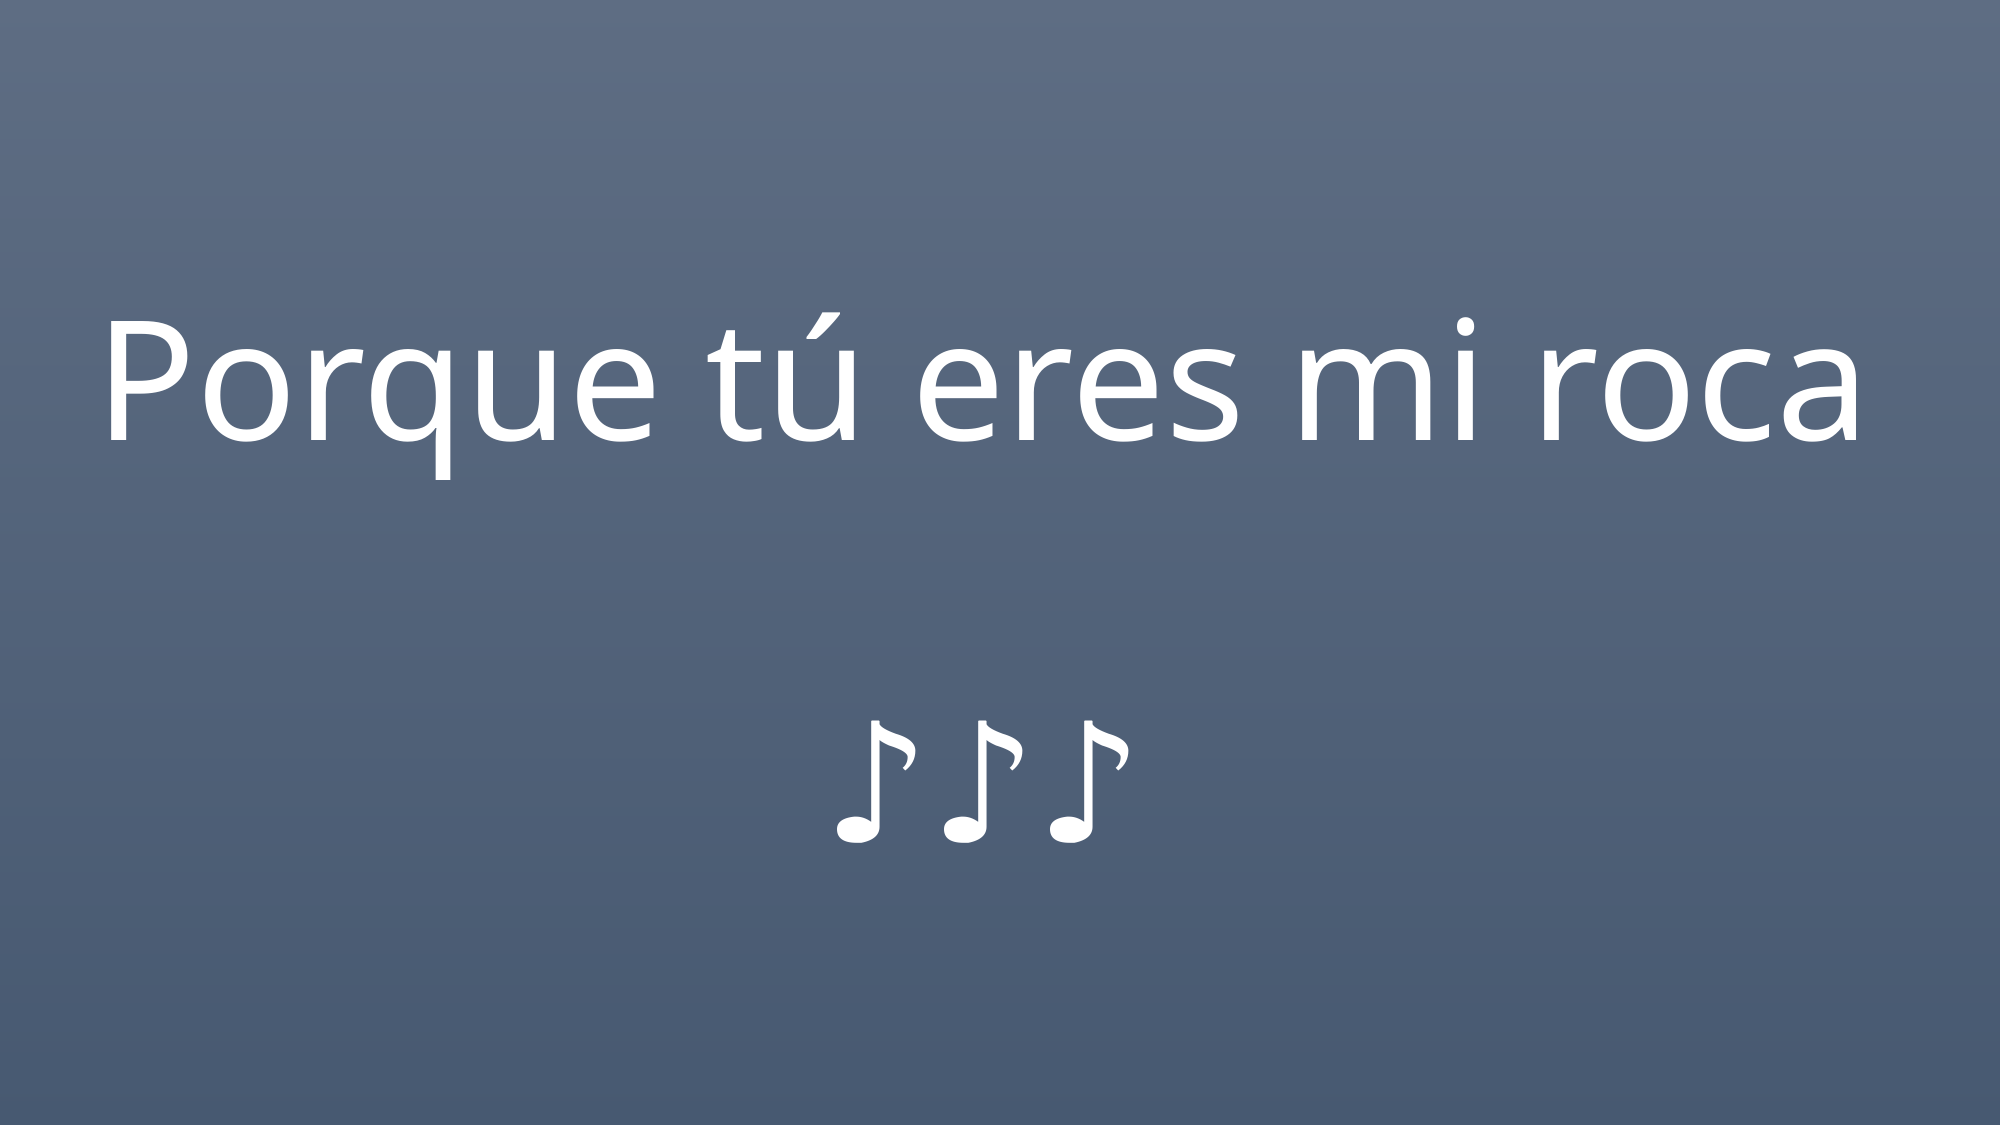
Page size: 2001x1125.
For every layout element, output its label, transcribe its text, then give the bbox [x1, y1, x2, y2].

list Porque tú eres mi roca ♪♪♪ [31, 87, 1936, 1087]
